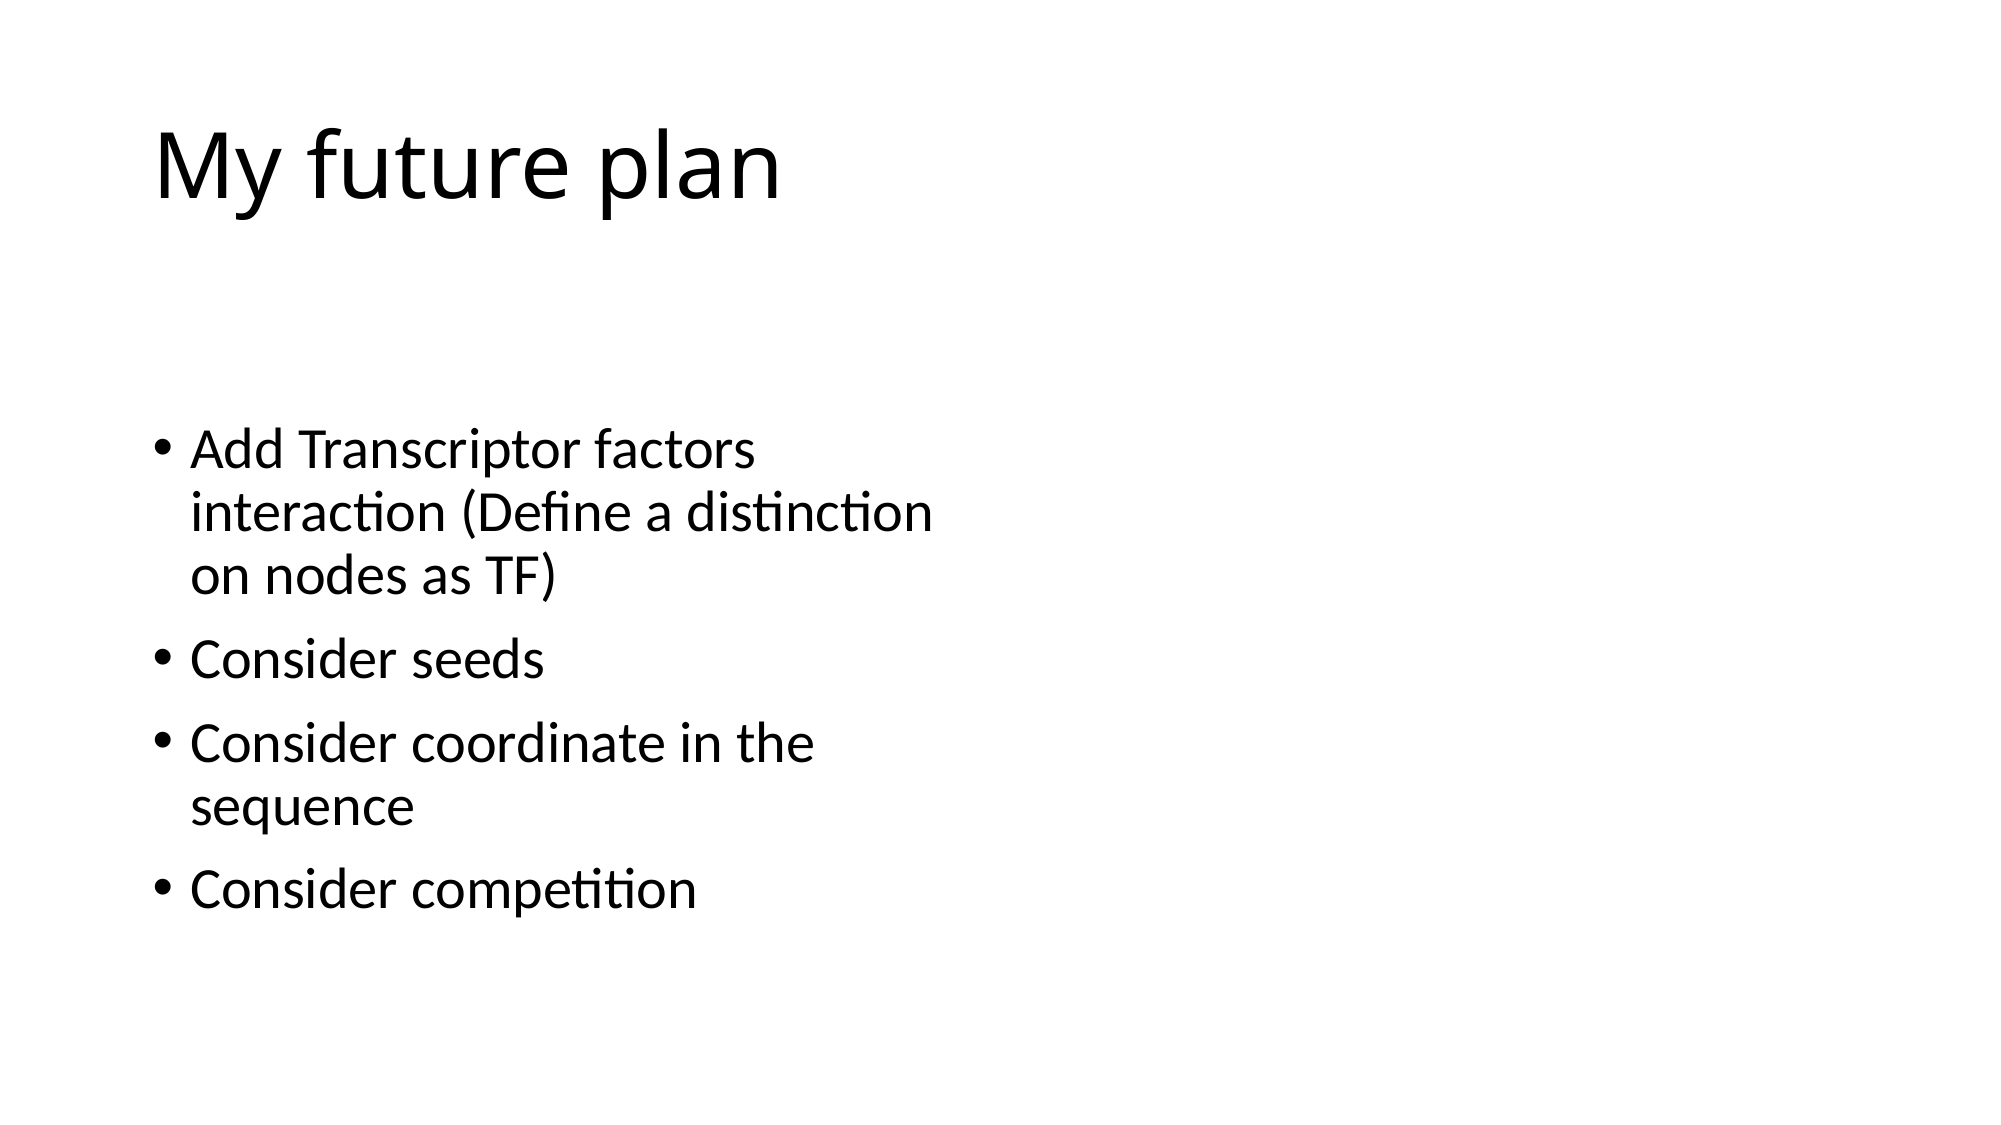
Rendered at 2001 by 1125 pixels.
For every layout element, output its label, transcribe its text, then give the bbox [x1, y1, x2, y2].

title My future plan [137, 59, 1863, 278]
list Add Transcriptor factors interaction (Define a distinction on nodes as TF) Consider seeds Consider coordinate in the sequence Consider competition [137, 410, 984, 1016]
